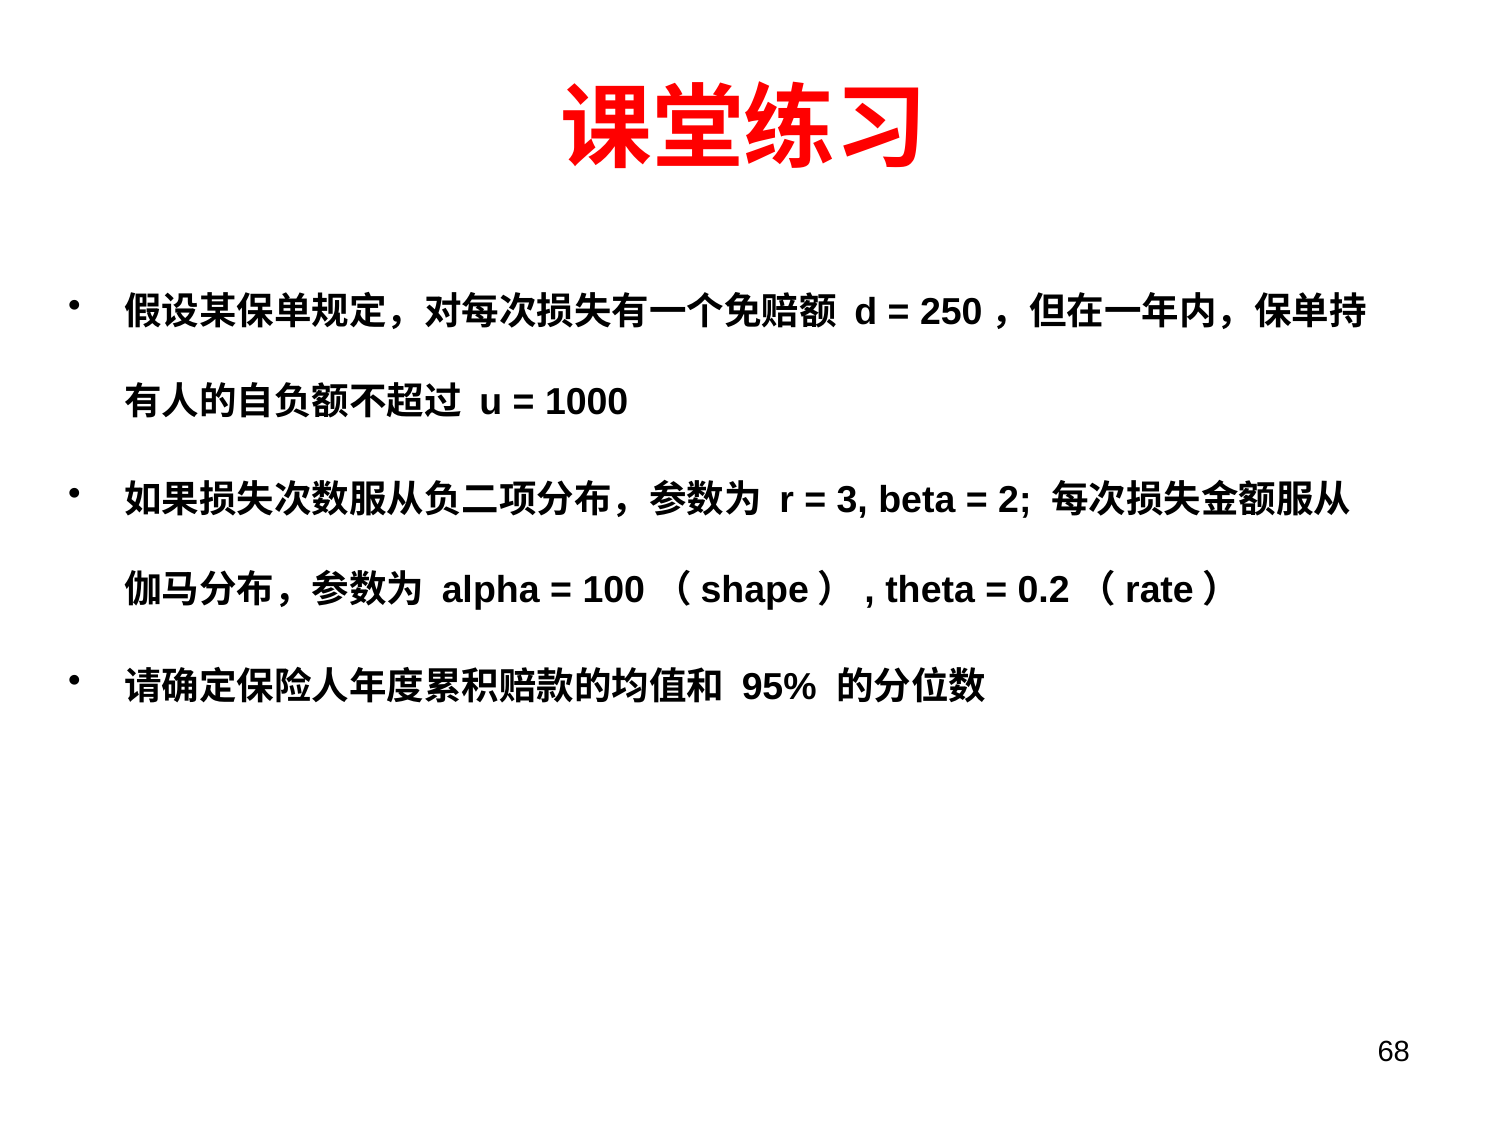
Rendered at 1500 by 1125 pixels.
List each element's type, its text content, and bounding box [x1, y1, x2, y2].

title 课堂练习 [69, 59, 1420, 189]
slide_number 68 [1074, 1024, 1425, 1103]
list 假设某保单规定，对每次损失有一个免赔额 d = 250，但在一年内，保单持有人的自负额不超过 u = 1000 如果损失次数服从负二项分布，参数为 r = 3, beta = 2; 每次损失金额服从伽马分布，参数为 alpha = 100（shape）, theta = 0.2（rate） 请确定保险人年度累积赔款的均值和 95% 的分位数 [53, 234, 1404, 978]
